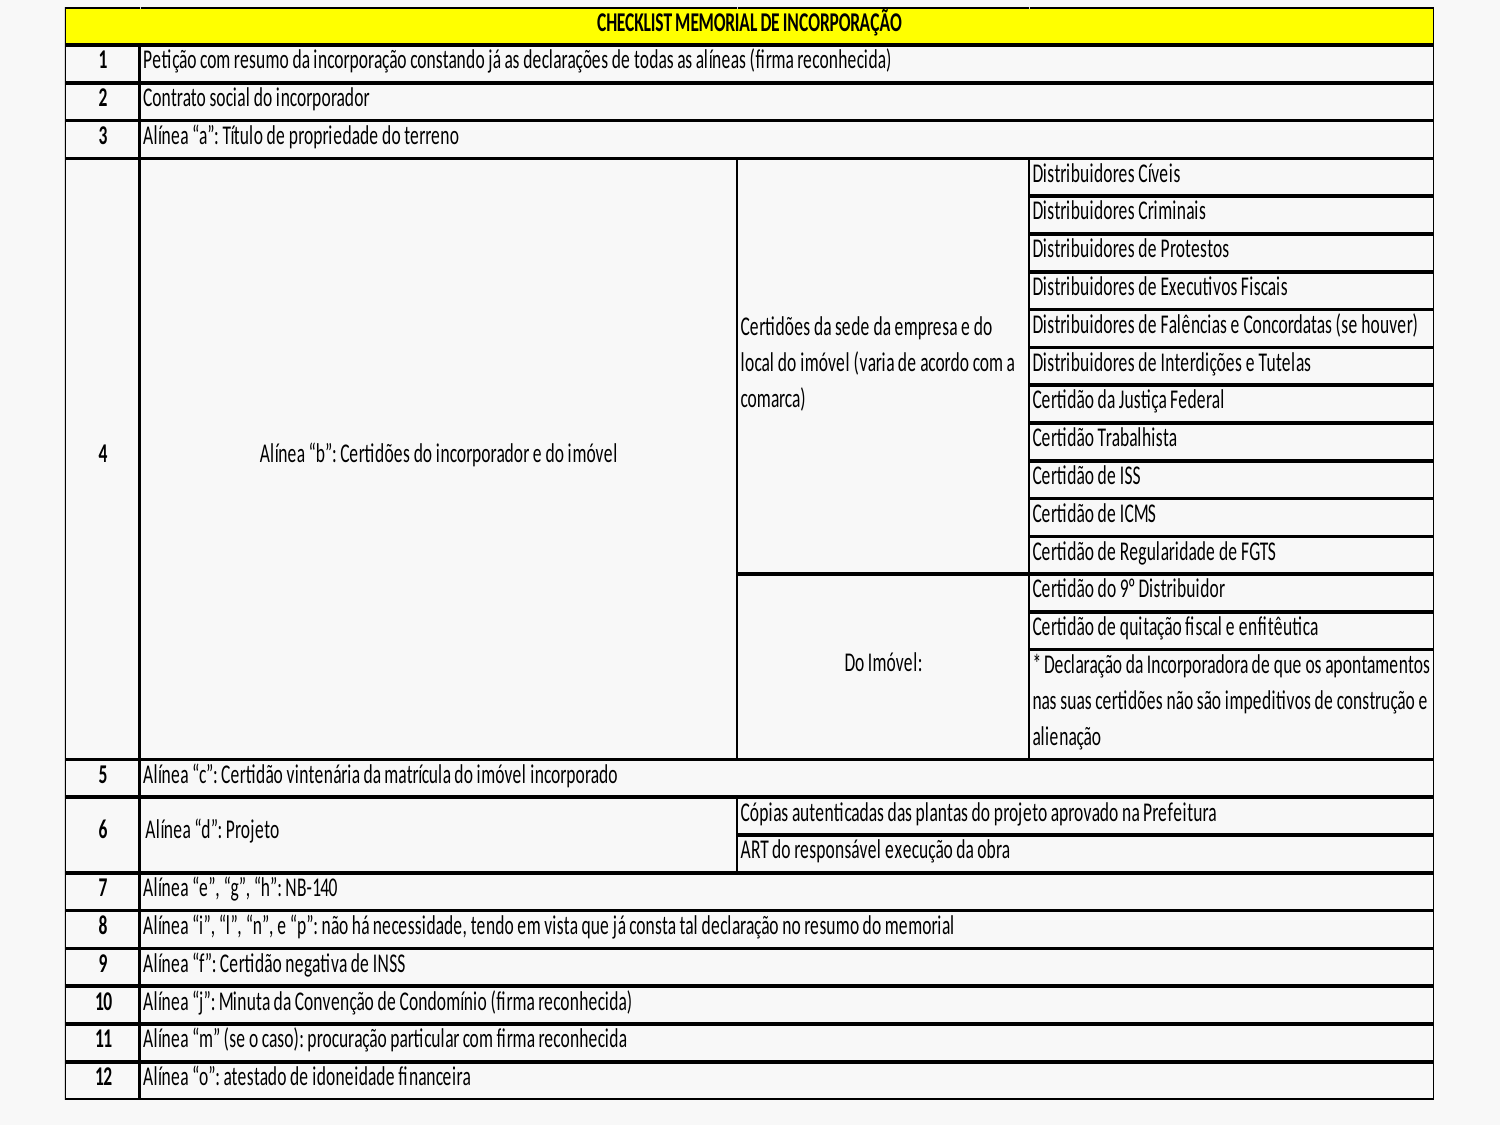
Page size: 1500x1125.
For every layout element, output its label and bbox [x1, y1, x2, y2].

text_box [64, 6, 1436, 1102]
